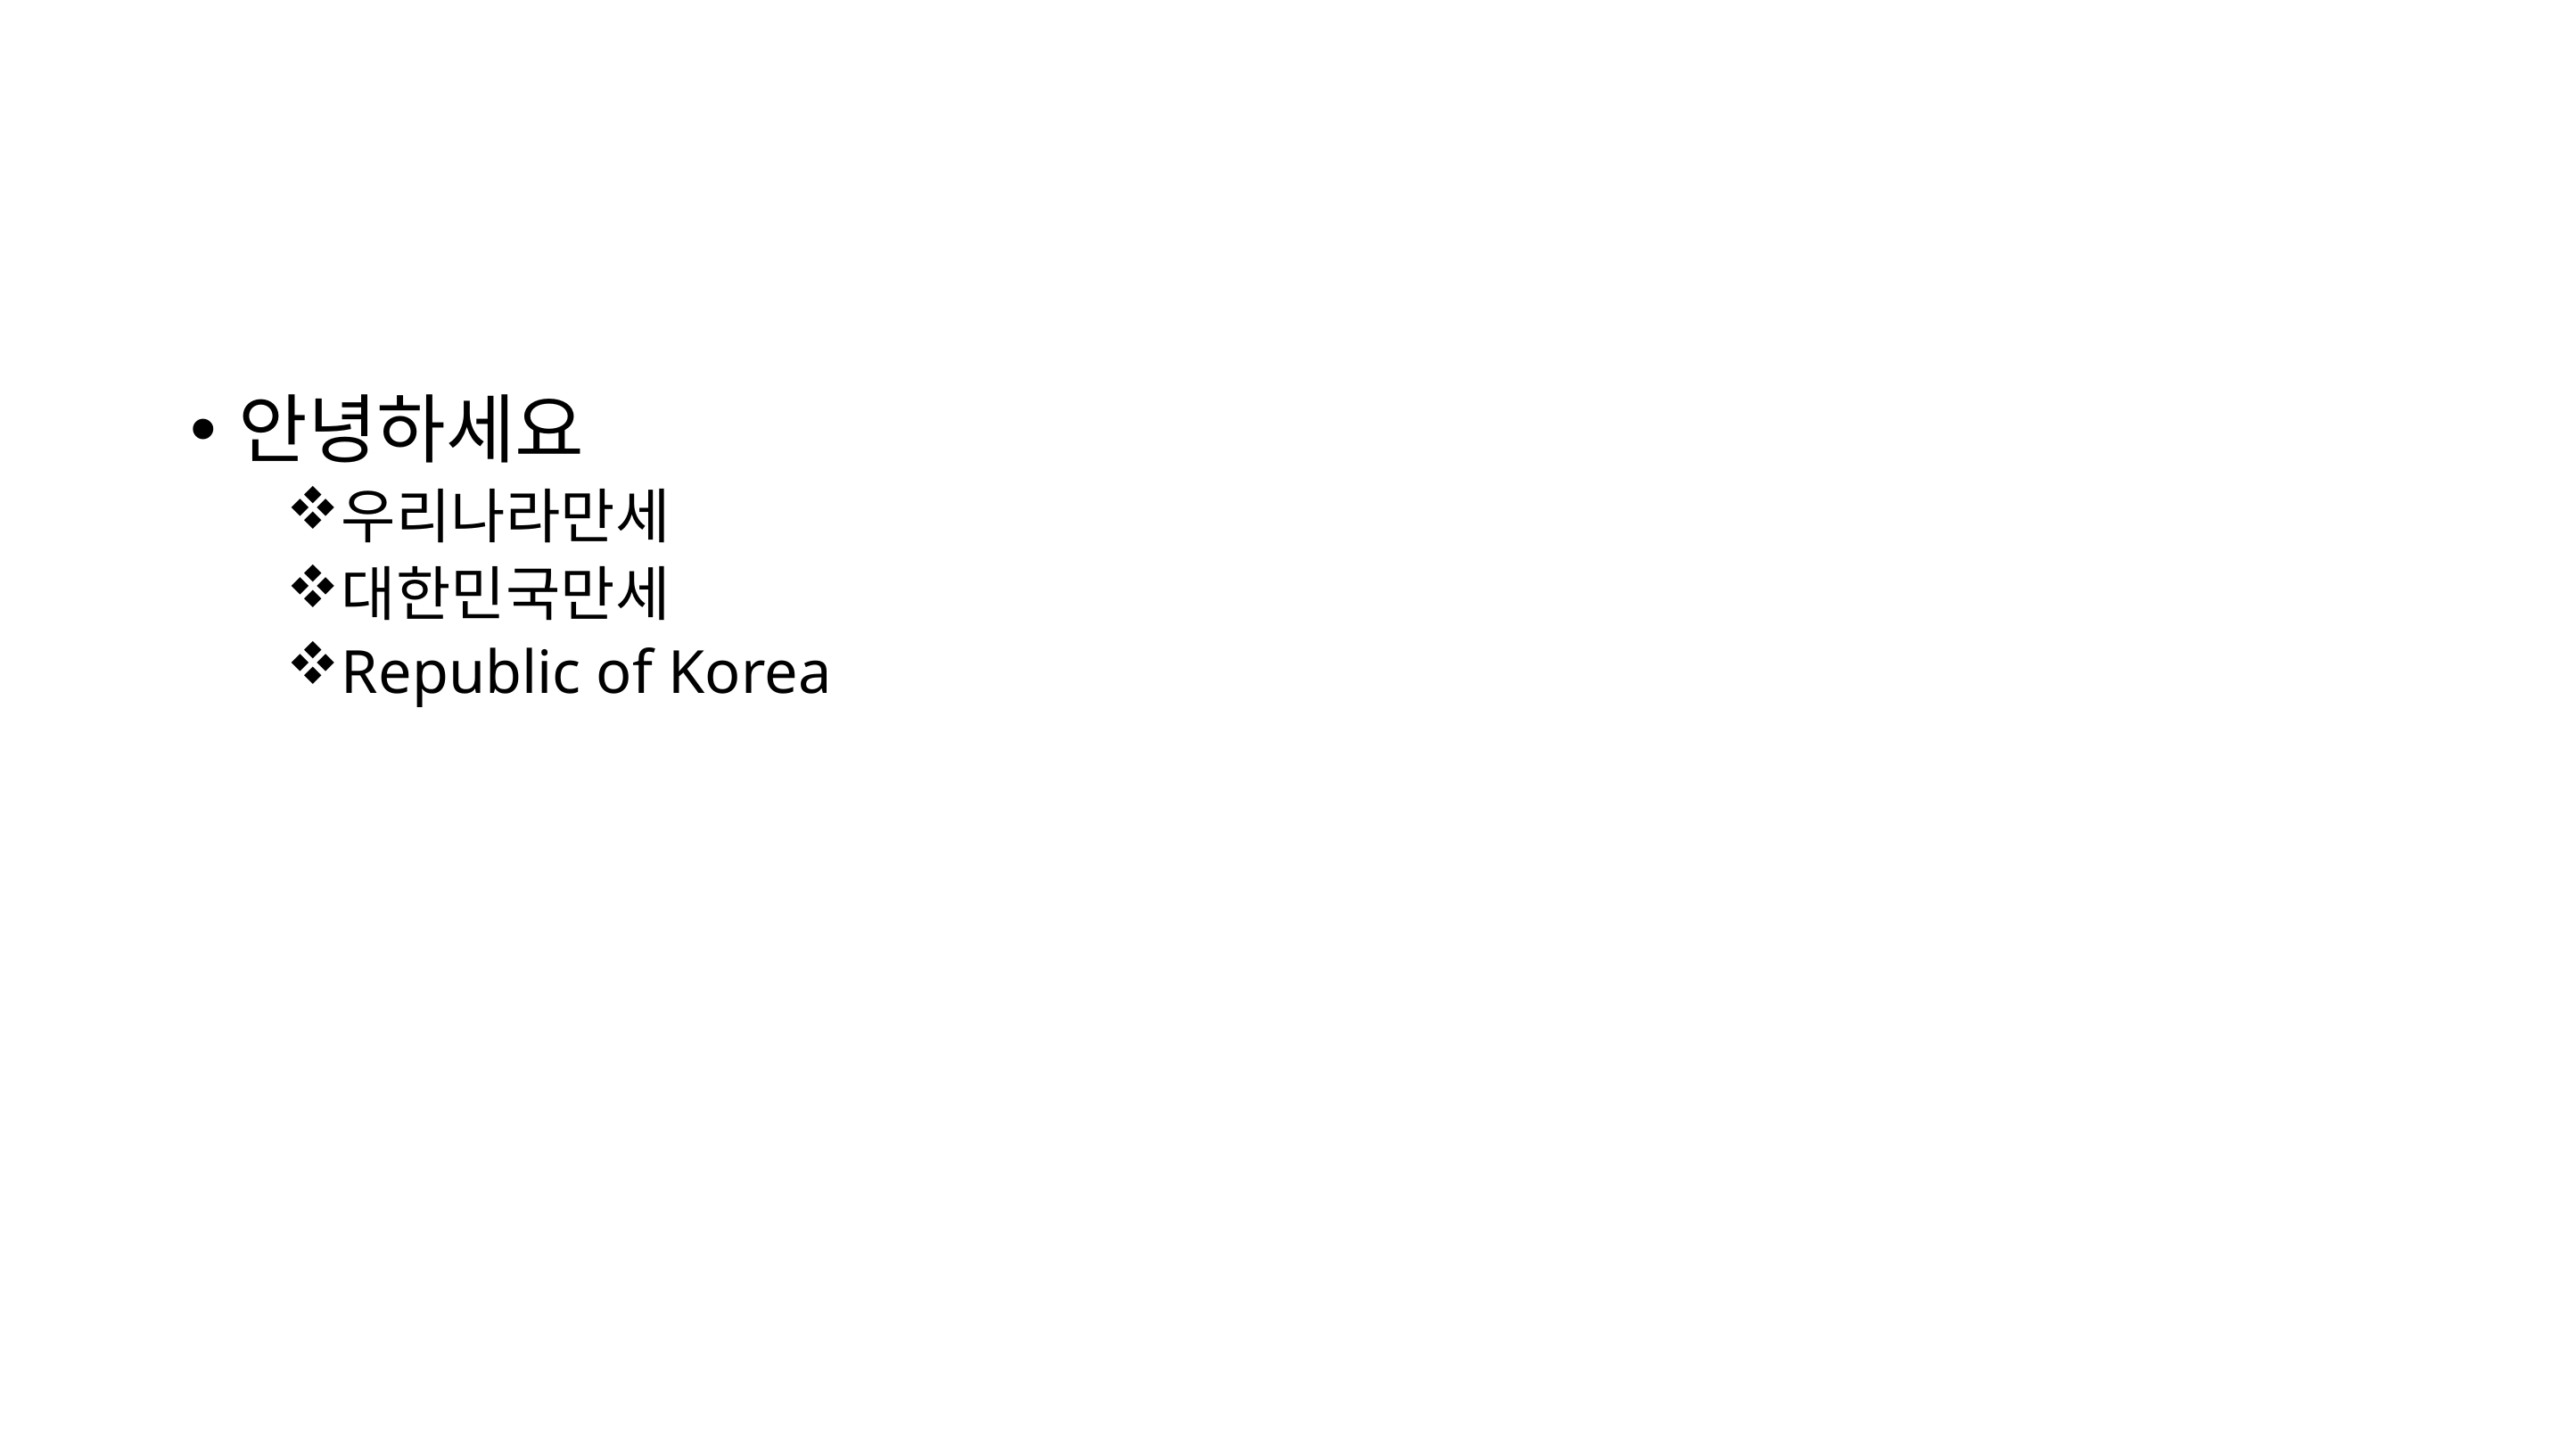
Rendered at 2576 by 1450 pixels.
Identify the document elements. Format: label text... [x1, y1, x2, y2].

list 안녕하세요 우리나라만세 대한민국만세 Republic of Korea [177, 385, 2399, 1306]
